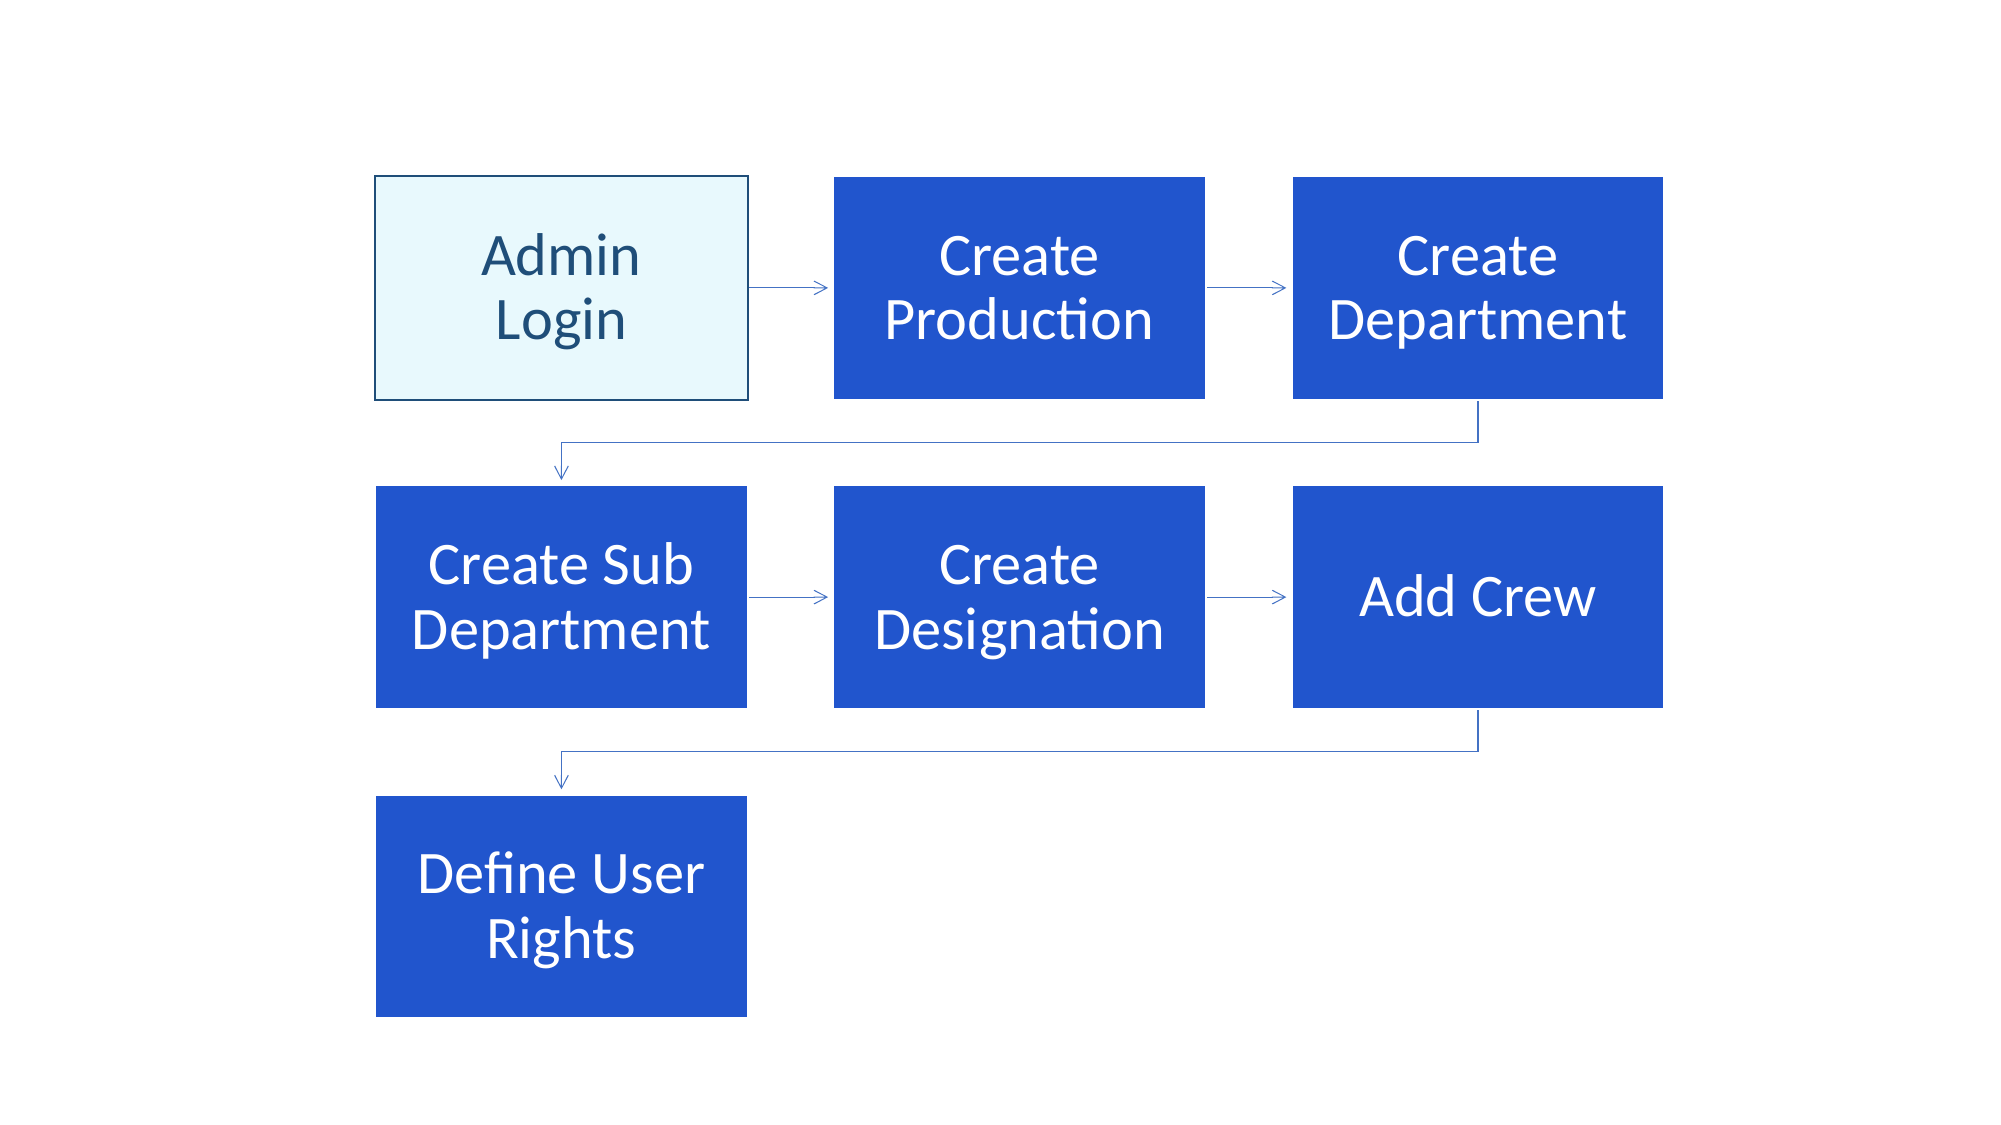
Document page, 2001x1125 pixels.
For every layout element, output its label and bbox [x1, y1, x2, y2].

text_box [189, 175, 1850, 1019]
